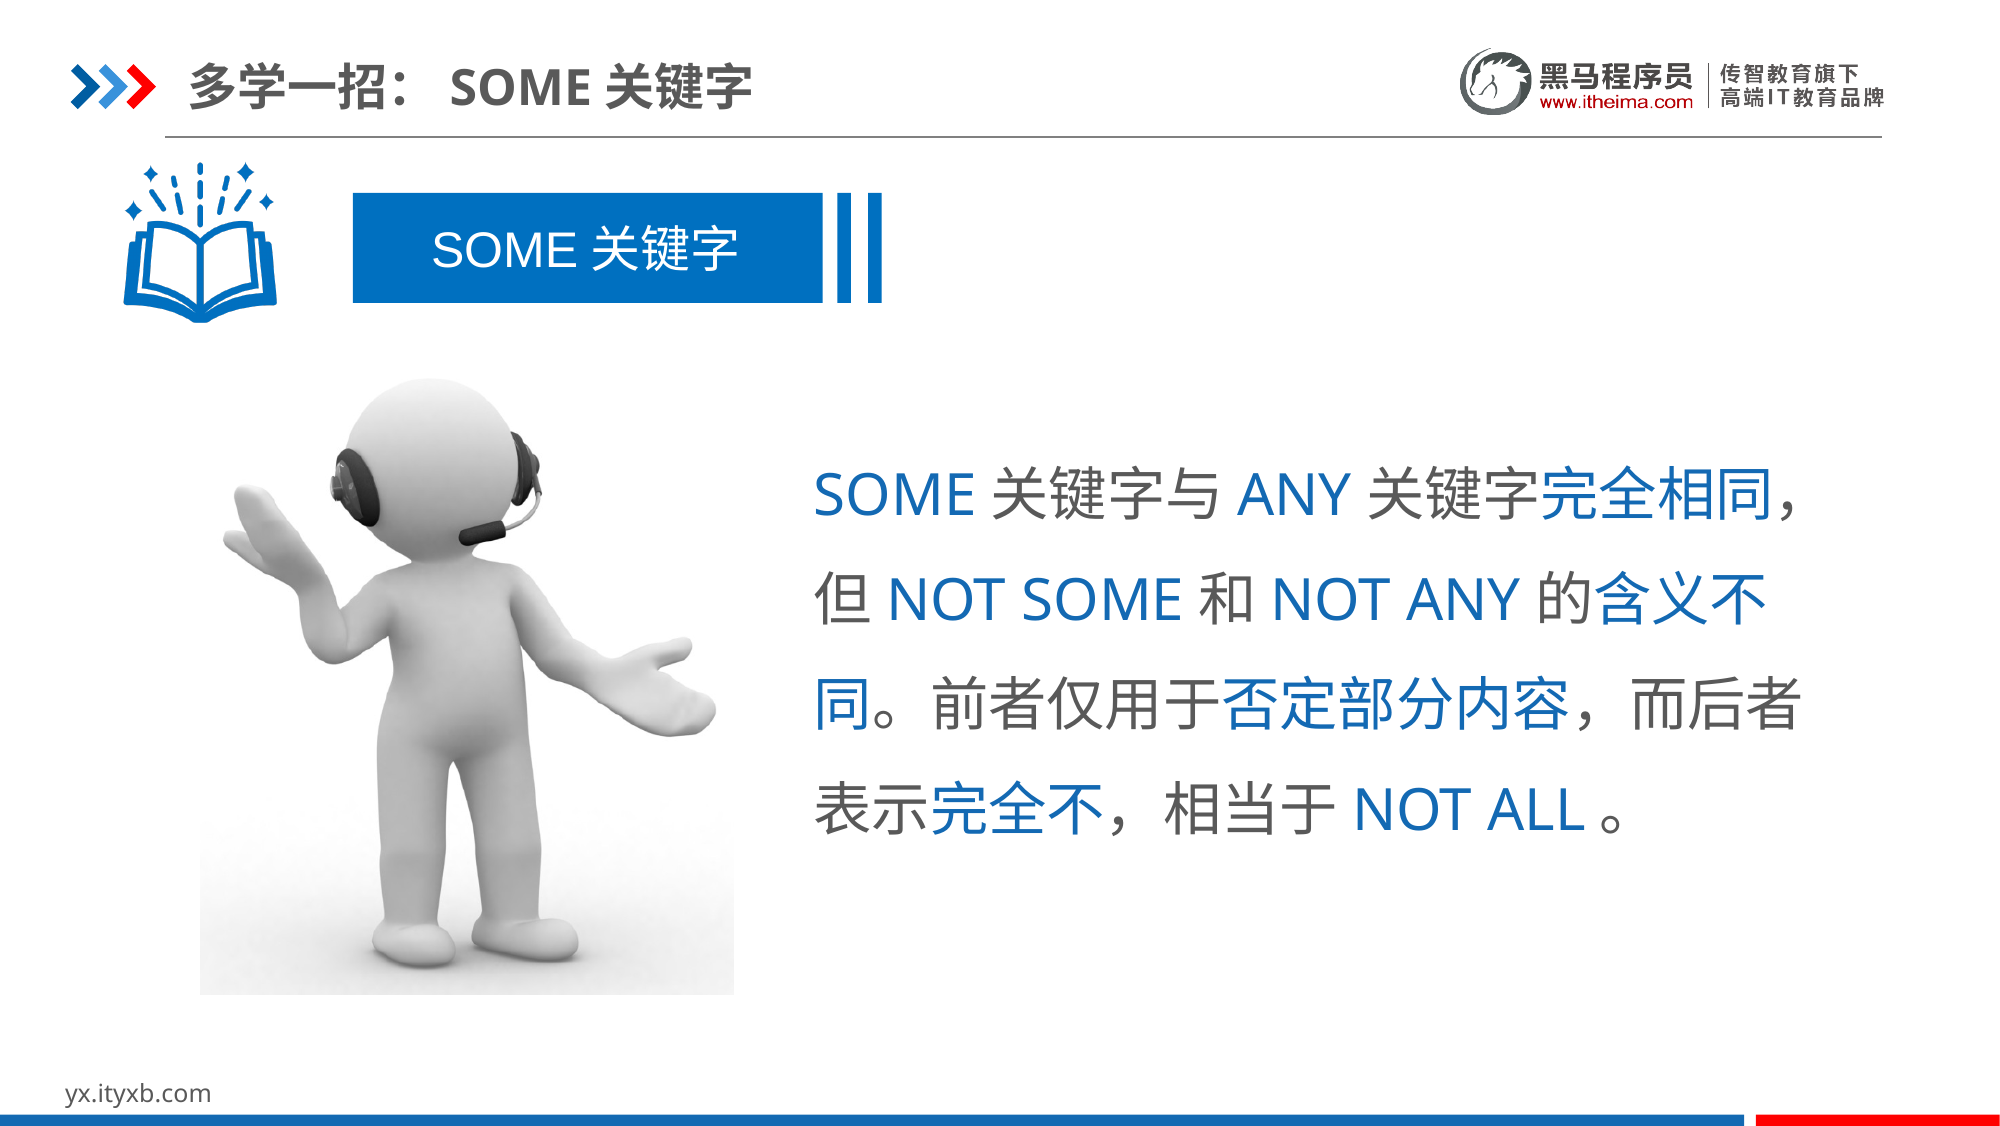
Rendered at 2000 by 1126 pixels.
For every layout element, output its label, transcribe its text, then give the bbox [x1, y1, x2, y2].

text_box [351, 191, 825, 305]
text_box [866, 191, 884, 305]
text_box SOME关键字与ANY关键字完全相同，但NOT SOME和NOT ANY的含义不同。前者仅用于否定部分内容，而后者表示完全不，相当于NOT ALL。 [799, 415, 1827, 850]
picture [199, 368, 734, 995]
text_box [835, 191, 853, 305]
picture [1460, 48, 1887, 115]
text_box SOME关键字 [416, 210, 759, 285]
text_box 多学一招：SOME关键字 [187, 43, 1099, 127]
picture [116, 158, 284, 326]
